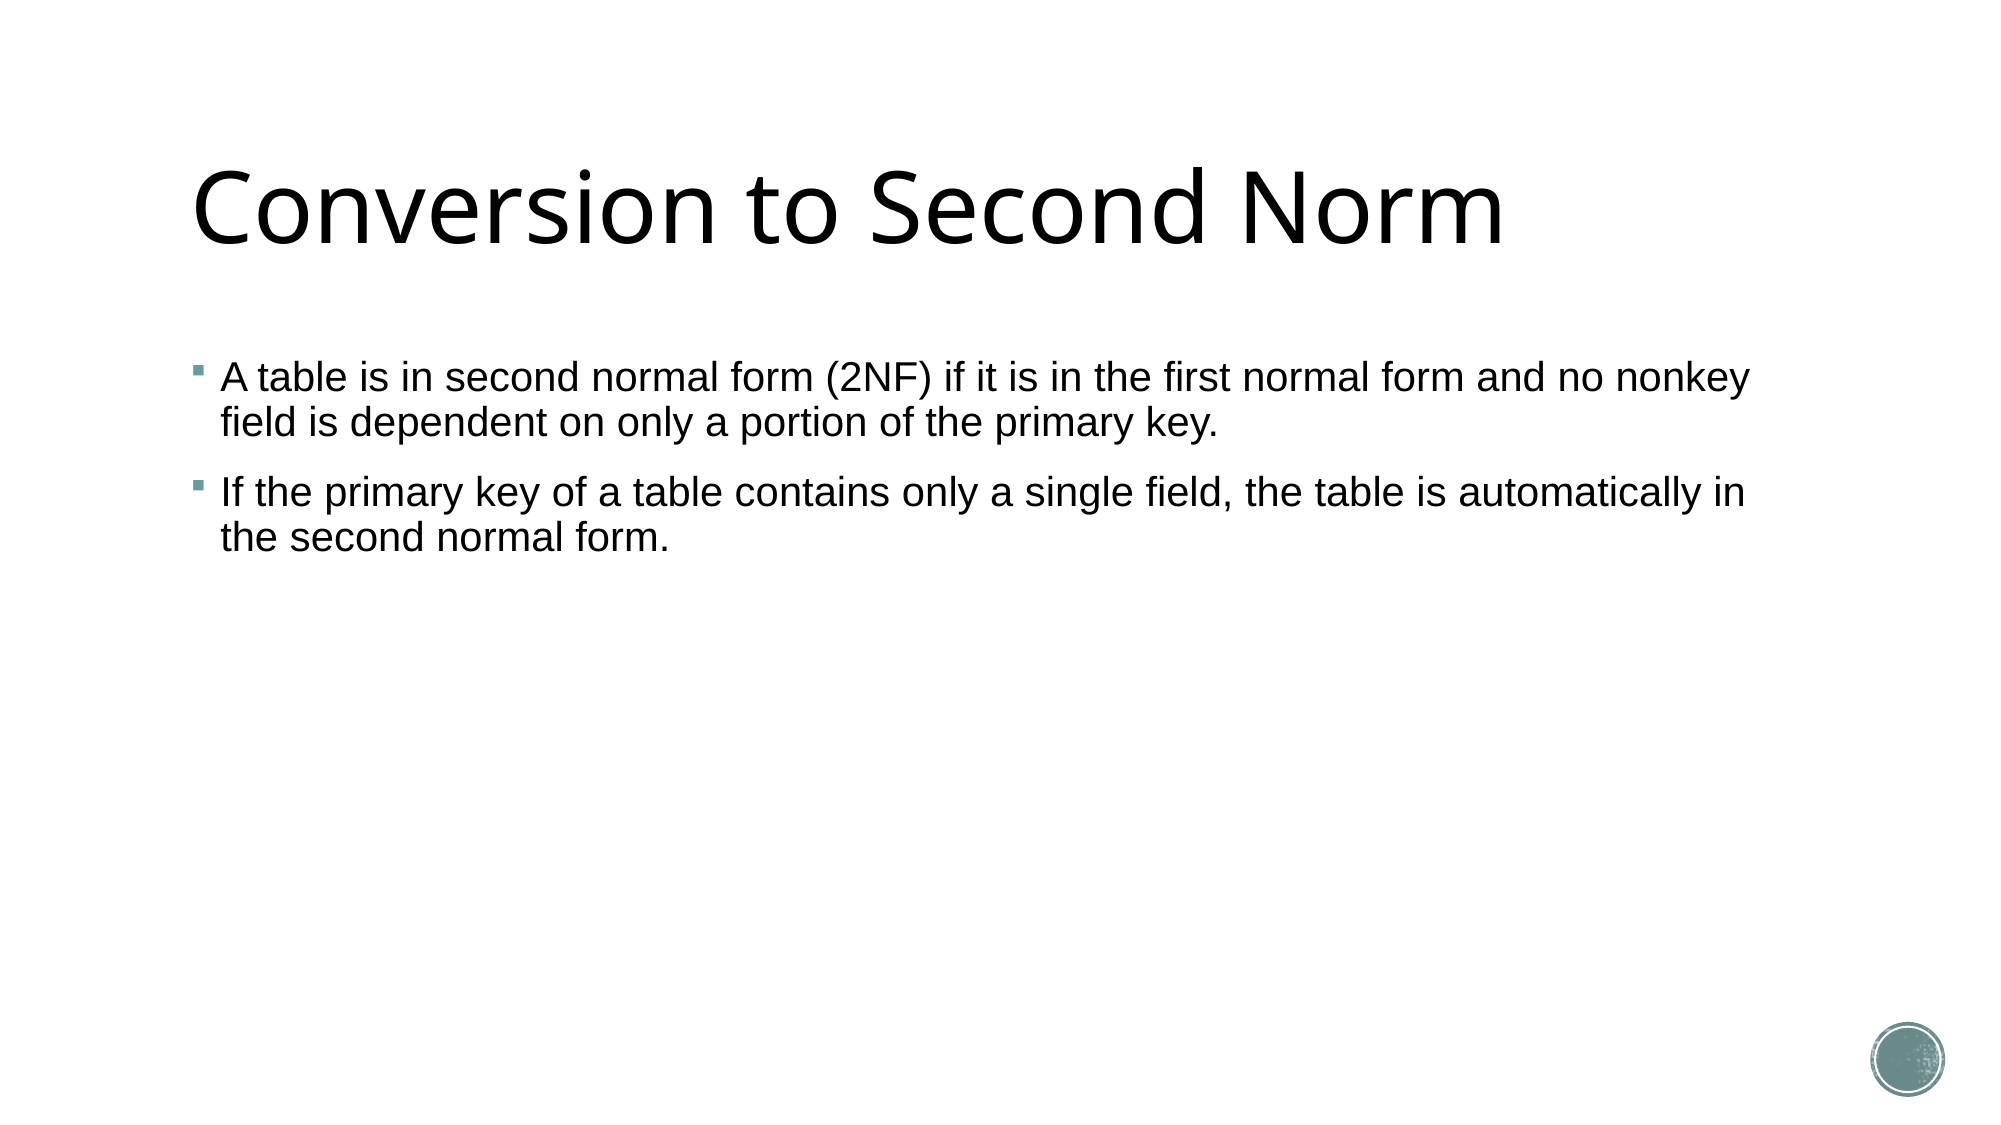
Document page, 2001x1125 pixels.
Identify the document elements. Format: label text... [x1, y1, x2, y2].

title Conversion to Second Norm [175, 79, 1826, 344]
list A table is in second normal form (2NF) if it is in the first normal form and no nonkey field is dependent on only a portion of the primary key. If the primary key of a table contains only a single field, the table is automatically in the second normal form. [175, 348, 1826, 1013]
